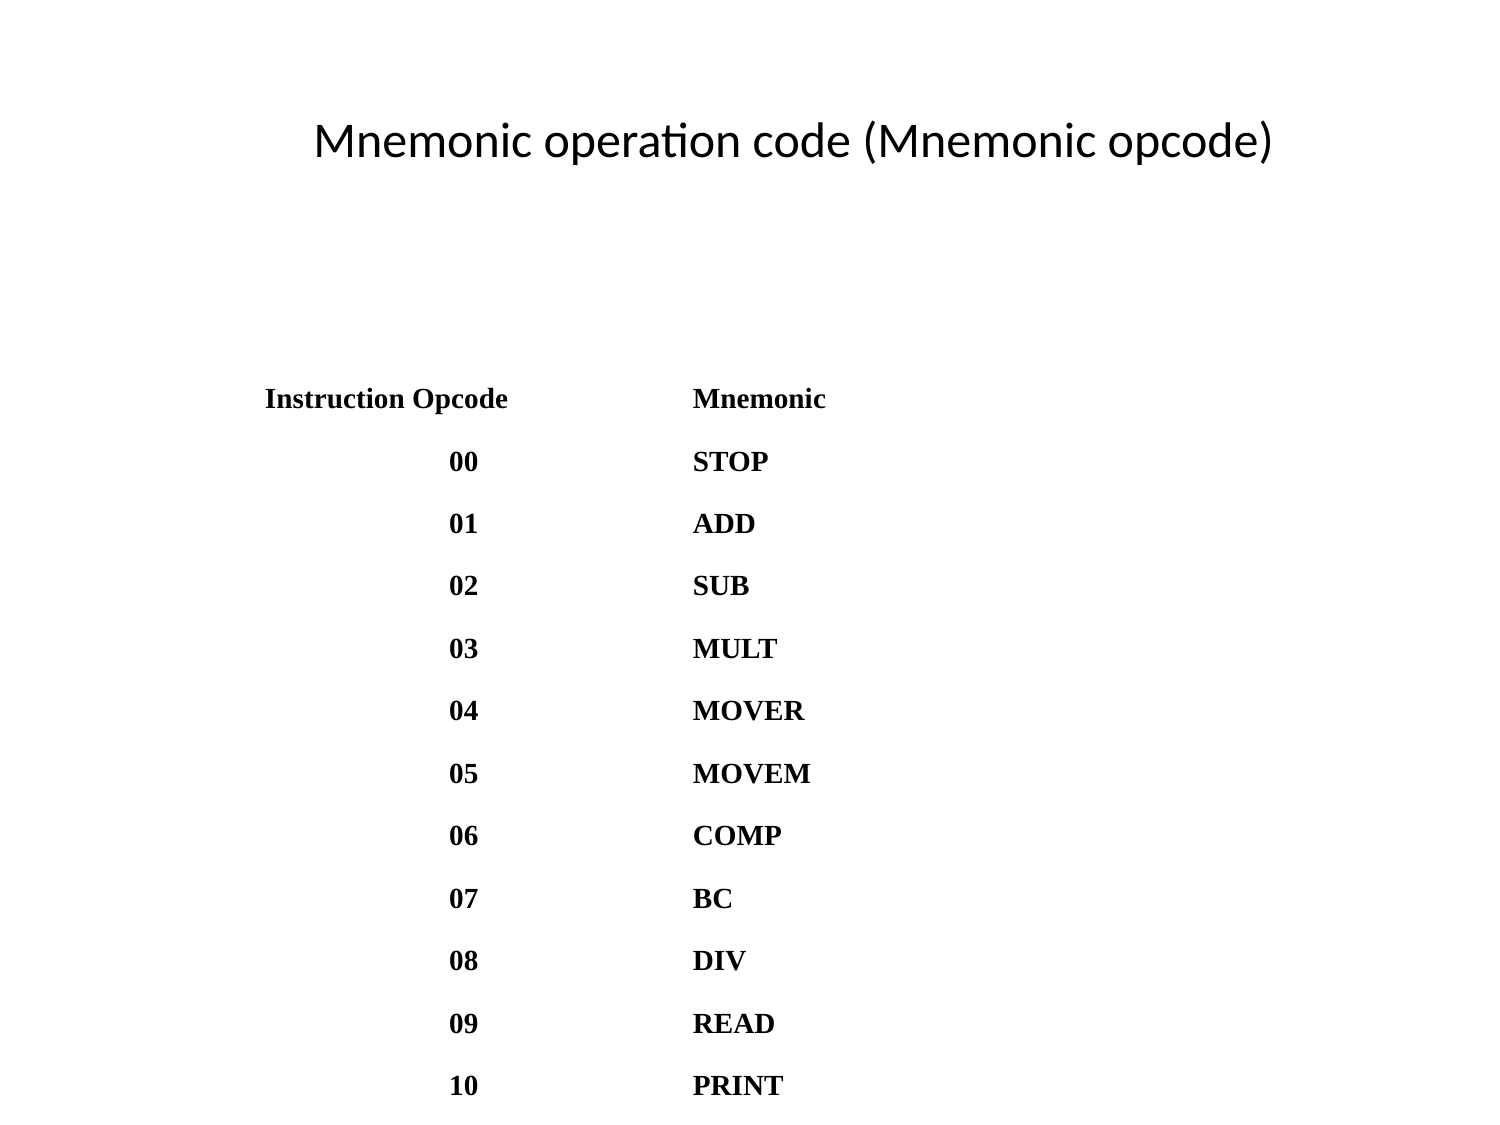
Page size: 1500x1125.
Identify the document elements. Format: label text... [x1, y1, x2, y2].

table_cell MOVER [678, 687, 937, 750]
table_cell 01 [250, 500, 678, 562]
table_cell ADD [678, 500, 937, 562]
table_cell 09 [250, 1000, 678, 1062]
table_cell 02 [250, 562, 678, 625]
table_cell 03 [250, 625, 678, 687]
table_cell 06 [250, 812, 678, 875]
table_cell 04 [250, 687, 678, 750]
table_header Mnemonic [678, 375, 937, 437]
table_cell 07 [250, 875, 678, 937]
table_cell READ [678, 1000, 937, 1062]
table_cell STOP [678, 437, 937, 500]
table_cell DIV [678, 937, 937, 1000]
table_cell 05 [250, 750, 678, 812]
table_cell PRINT [678, 1062, 937, 1125]
table_header Instruction Opcode [250, 375, 678, 437]
table_cell SUB [678, 562, 937, 625]
table_cell 00 [250, 437, 678, 500]
table_cell 10 [250, 1062, 678, 1125]
table_cell 08 [250, 937, 678, 1000]
table_cell BC [678, 875, 937, 937]
table_cell MULT [678, 625, 937, 687]
table_cell MOVEM [678, 750, 937, 812]
text_box Mnemonic operation code (Mnemonic opcode) [174, 50, 1413, 285]
table_cell COMP [678, 812, 937, 875]
